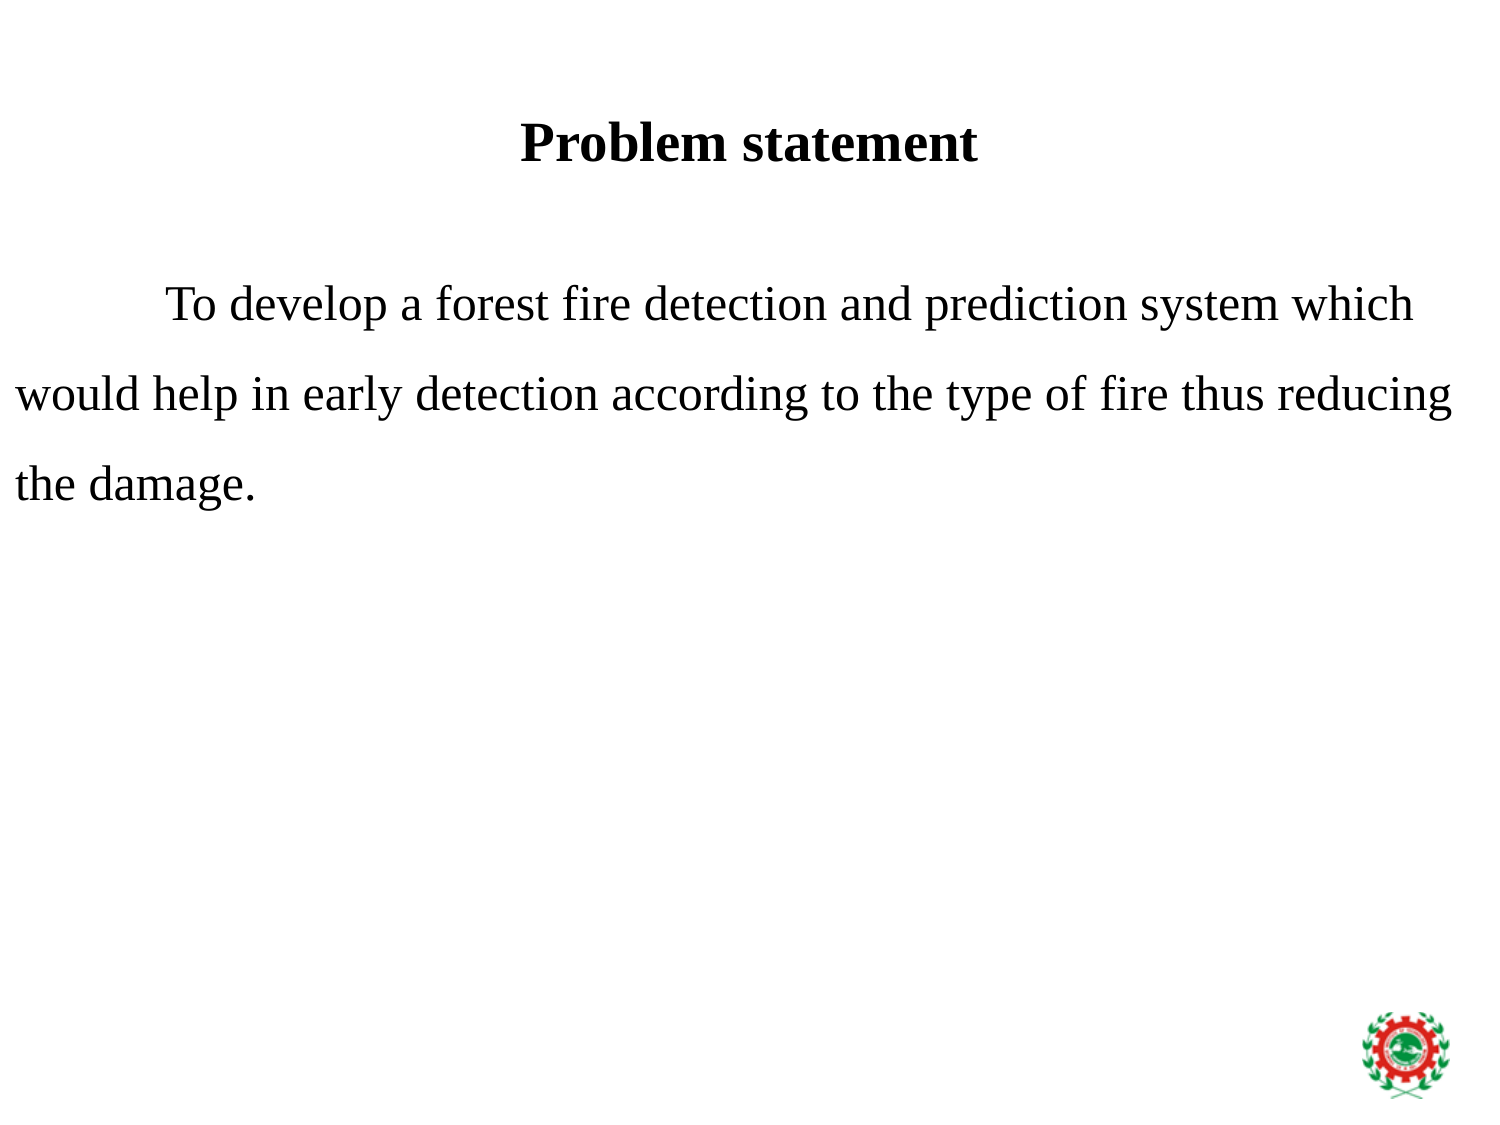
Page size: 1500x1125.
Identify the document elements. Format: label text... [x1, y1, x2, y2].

picture [1362, 1012, 1450, 1099]
title Problem statement [0, 45, 1500, 232]
list To develop a forest fire detection and prediction system which would help in early detection according to the type of fire thus reducing the damage. [0, 232, 1500, 1005]
